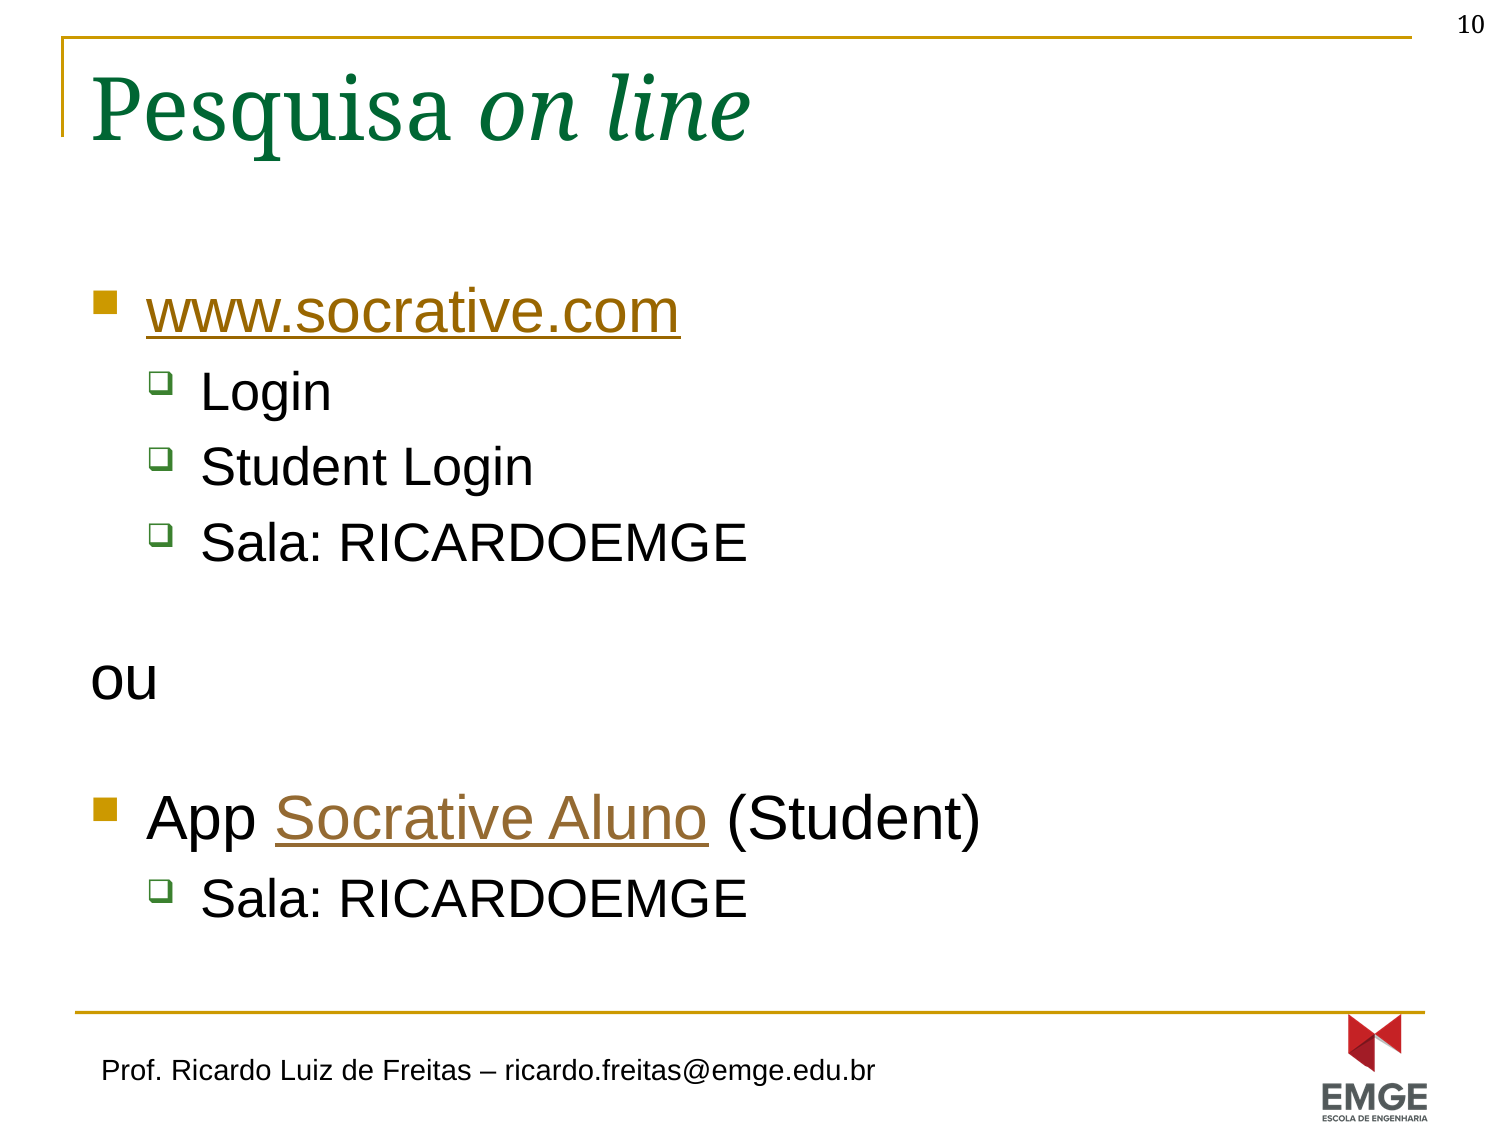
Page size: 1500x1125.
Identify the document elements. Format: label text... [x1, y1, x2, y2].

list www.socrative.com Login Student Login Sala: RICARDOEMGE ou App Socrative Aluno (Student) Sala: RICARDOEMGE [75, 262, 1425, 1006]
slide_number 10 [1424, 0, 1500, 51]
picture [1316, 1009, 1433, 1125]
title Pesquisa on line [75, 45, 1425, 233]
